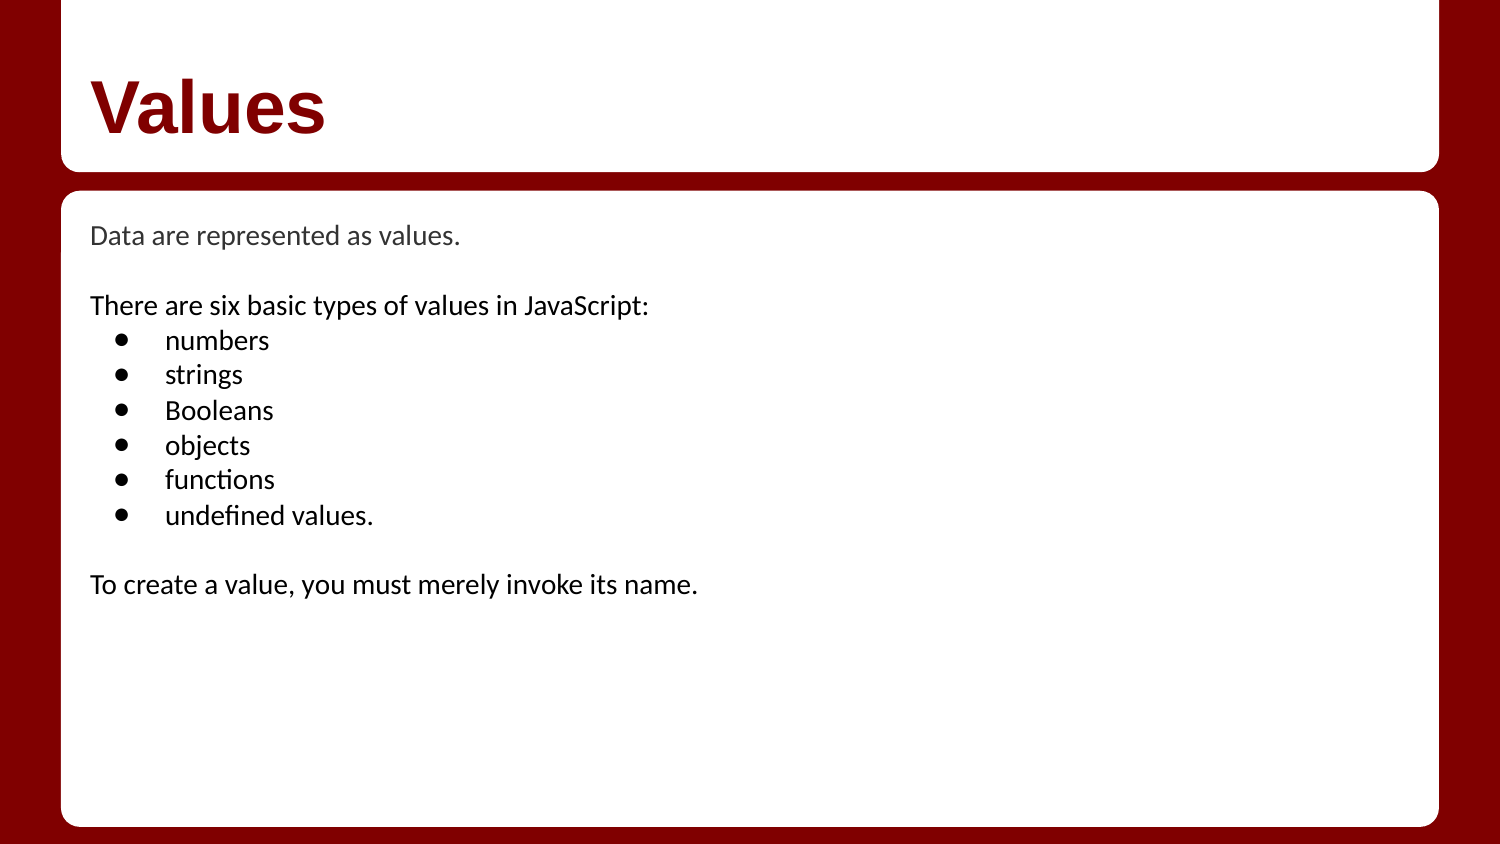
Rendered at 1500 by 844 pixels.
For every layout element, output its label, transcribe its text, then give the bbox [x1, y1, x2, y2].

list Data are represented as values. There are six basic types of values in JavaScript: numbers strings Booleans objects functions undefined values. To create a value, you must merely invoke its name. [75, 201, 1425, 813]
title Values [75, 22, 1425, 164]
